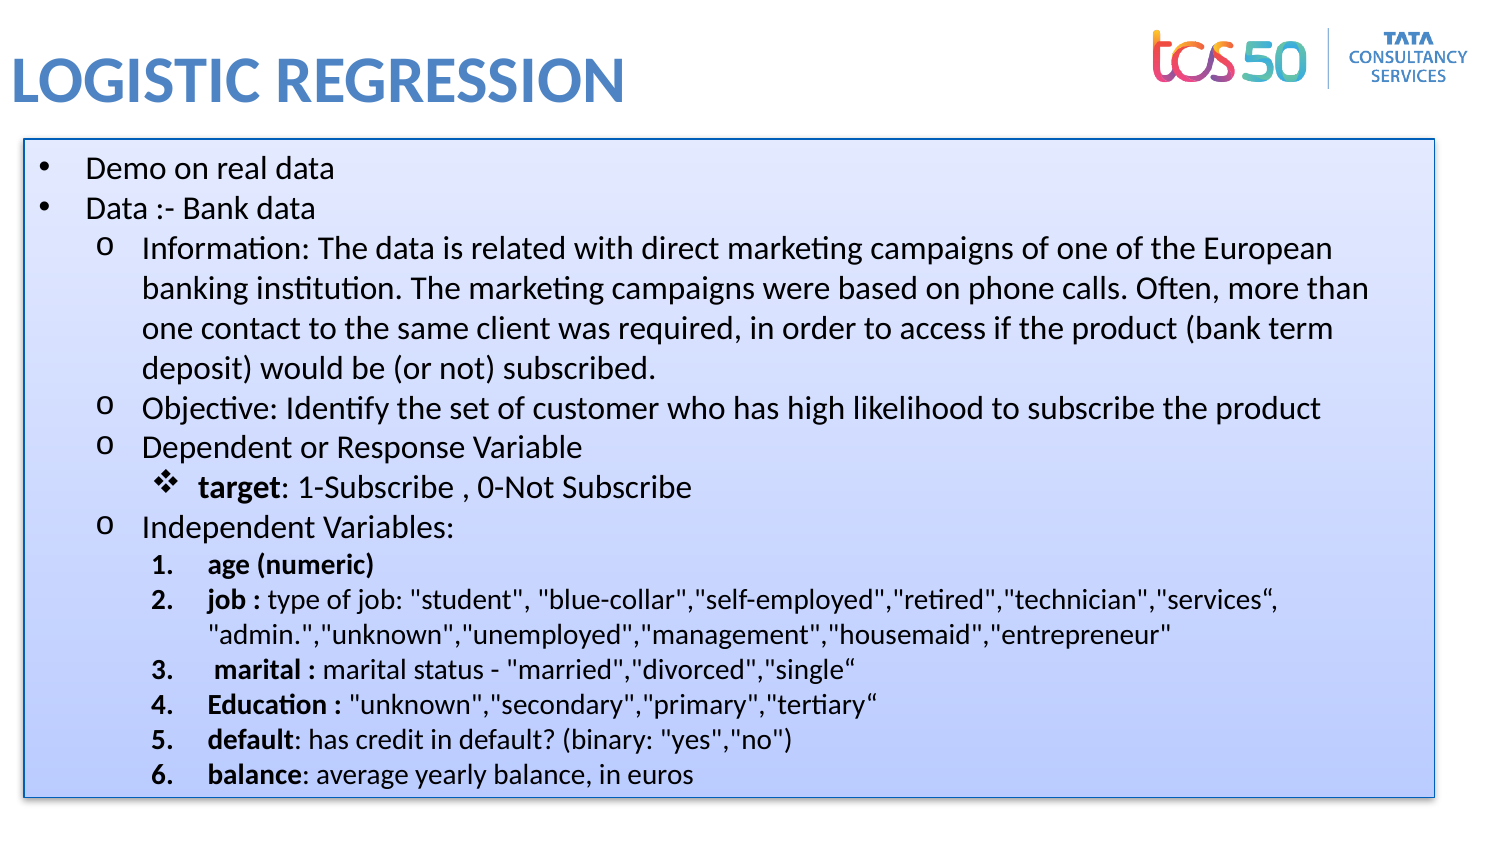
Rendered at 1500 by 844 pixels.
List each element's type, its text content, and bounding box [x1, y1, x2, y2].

picture [1111, 0, 1500, 117]
text_box Demo on real data Data :- Bank data Information: The data is related with direct marketing campaigns of one of the European banking institution. The marketing campaigns were based on phone calls. Often, more than one contact to the same client was required, in order to access if the product (bank term deposit) would be (or not) subscribed. Objective: Identify the set of customer who has high likelihood to subscribe the product Dependent or Response Variable target: 1-Subscribe , 0-Not Subscribe Independent Variables: age (numeric) job : type of job: "student", "blue-collar","self-employed","retired","technician","services“, "admin.","unknown","unemployed","management","housemaid","entrepreneur" marital : marital status - "married","divorced","single“ Education : "unknown","secondary","primary","tertiary“ default: has credit in default? (binary: "yes","no") balance: average yearly balance, in euros [23, 138, 1435, 798]
title LOGISTIC REGRESSION [0, 35, 1459, 115]
